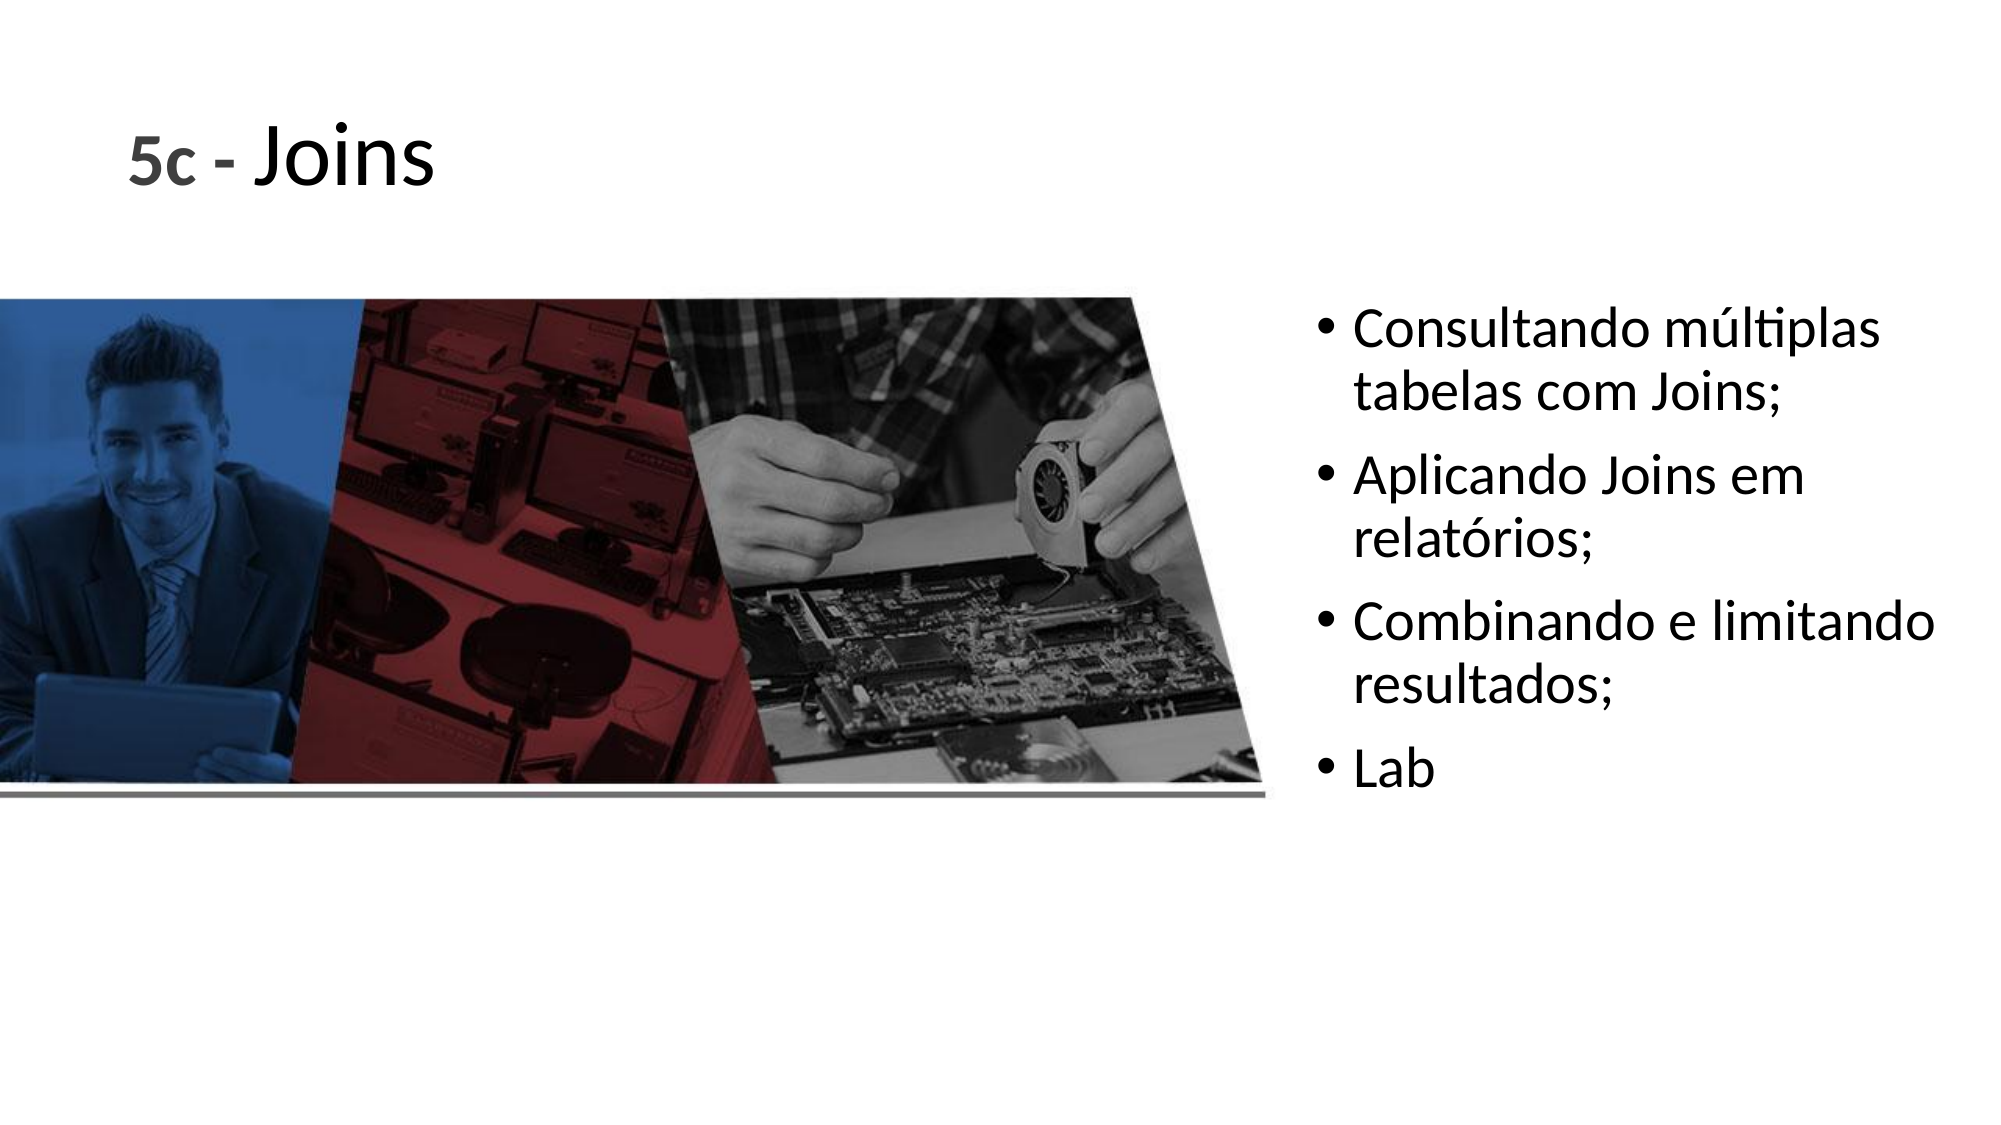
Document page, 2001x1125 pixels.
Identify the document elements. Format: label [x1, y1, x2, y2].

list [0, 0, 2000, 1125]
